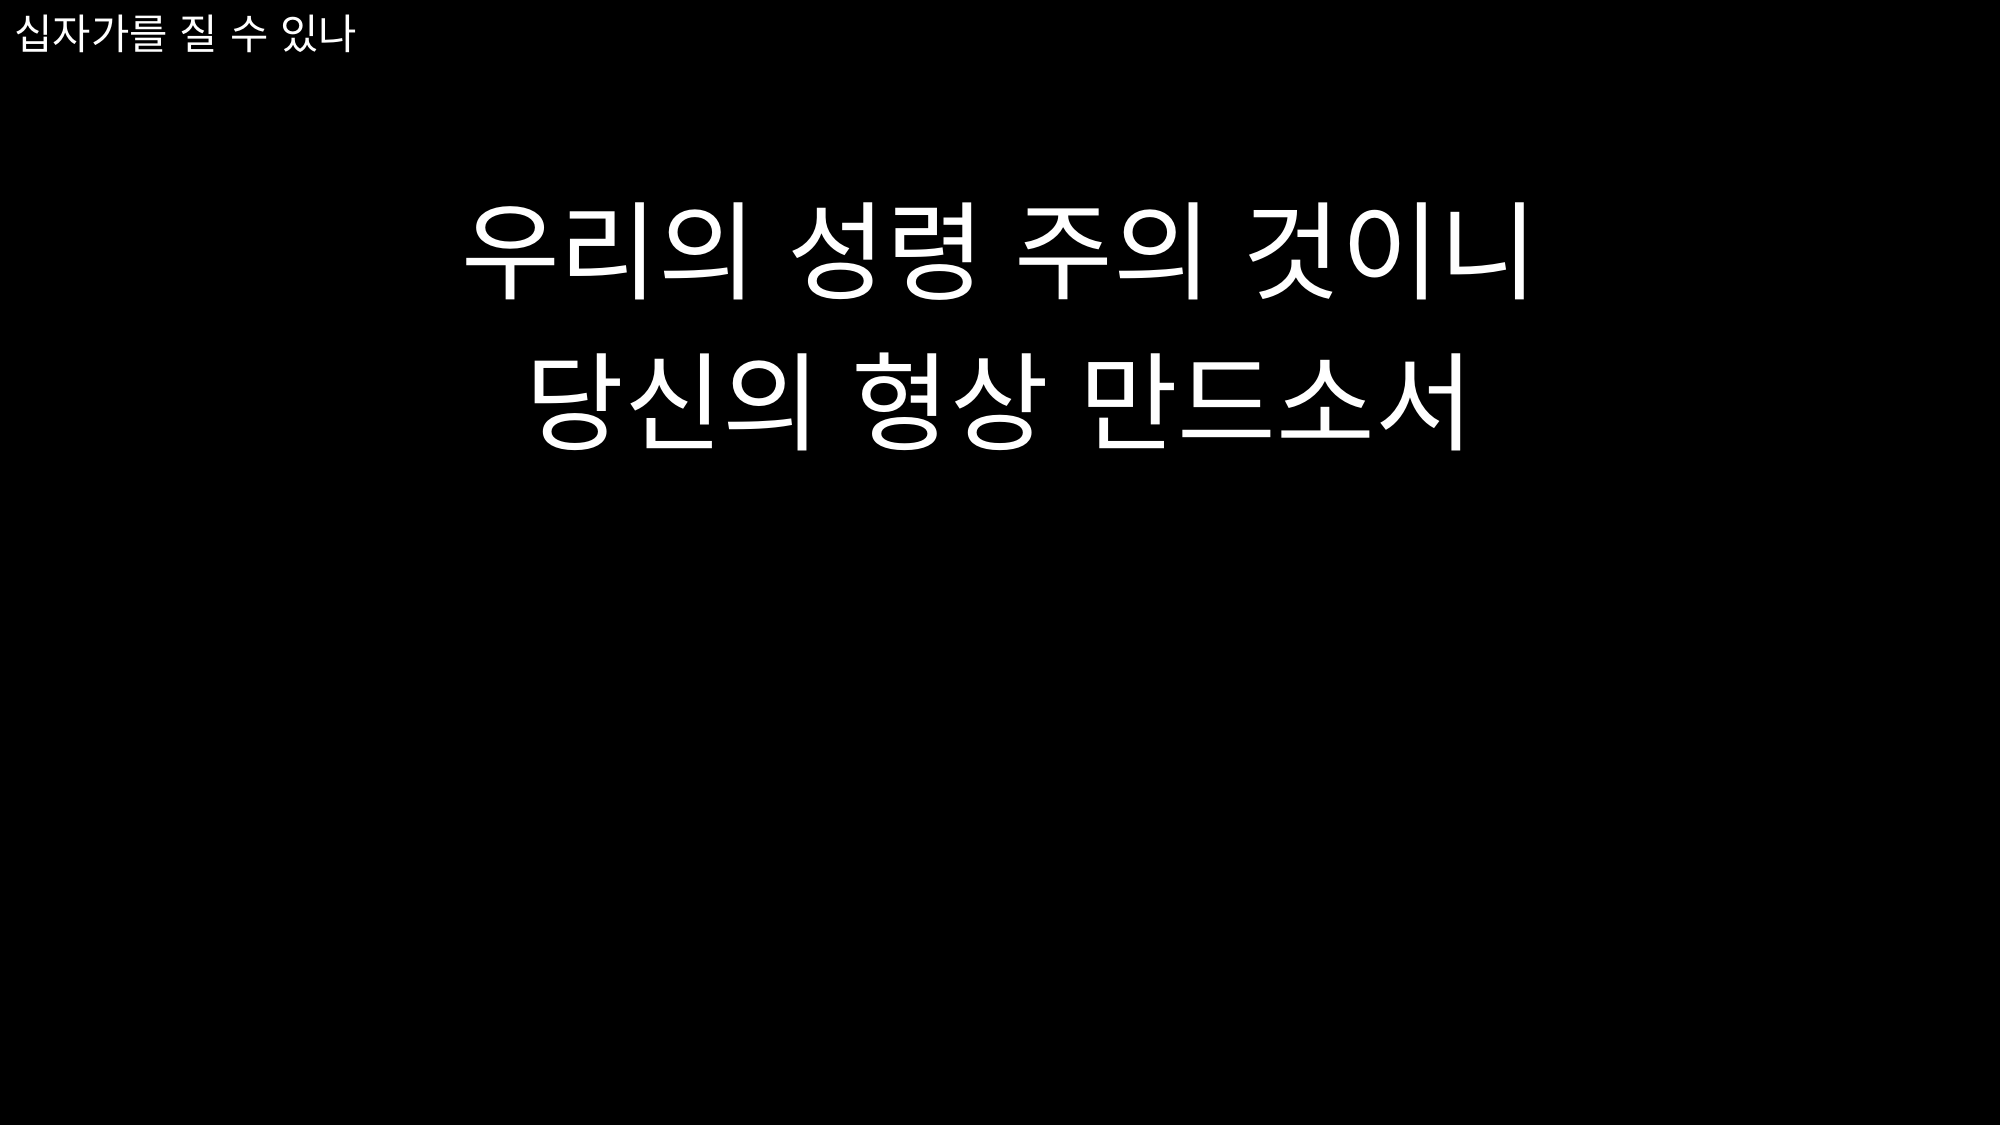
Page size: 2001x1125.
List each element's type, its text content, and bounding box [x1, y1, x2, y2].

subtitle 우리의 성령 주의 것이니 당신의 형상 만드소서 [0, 0, 2000, 777]
